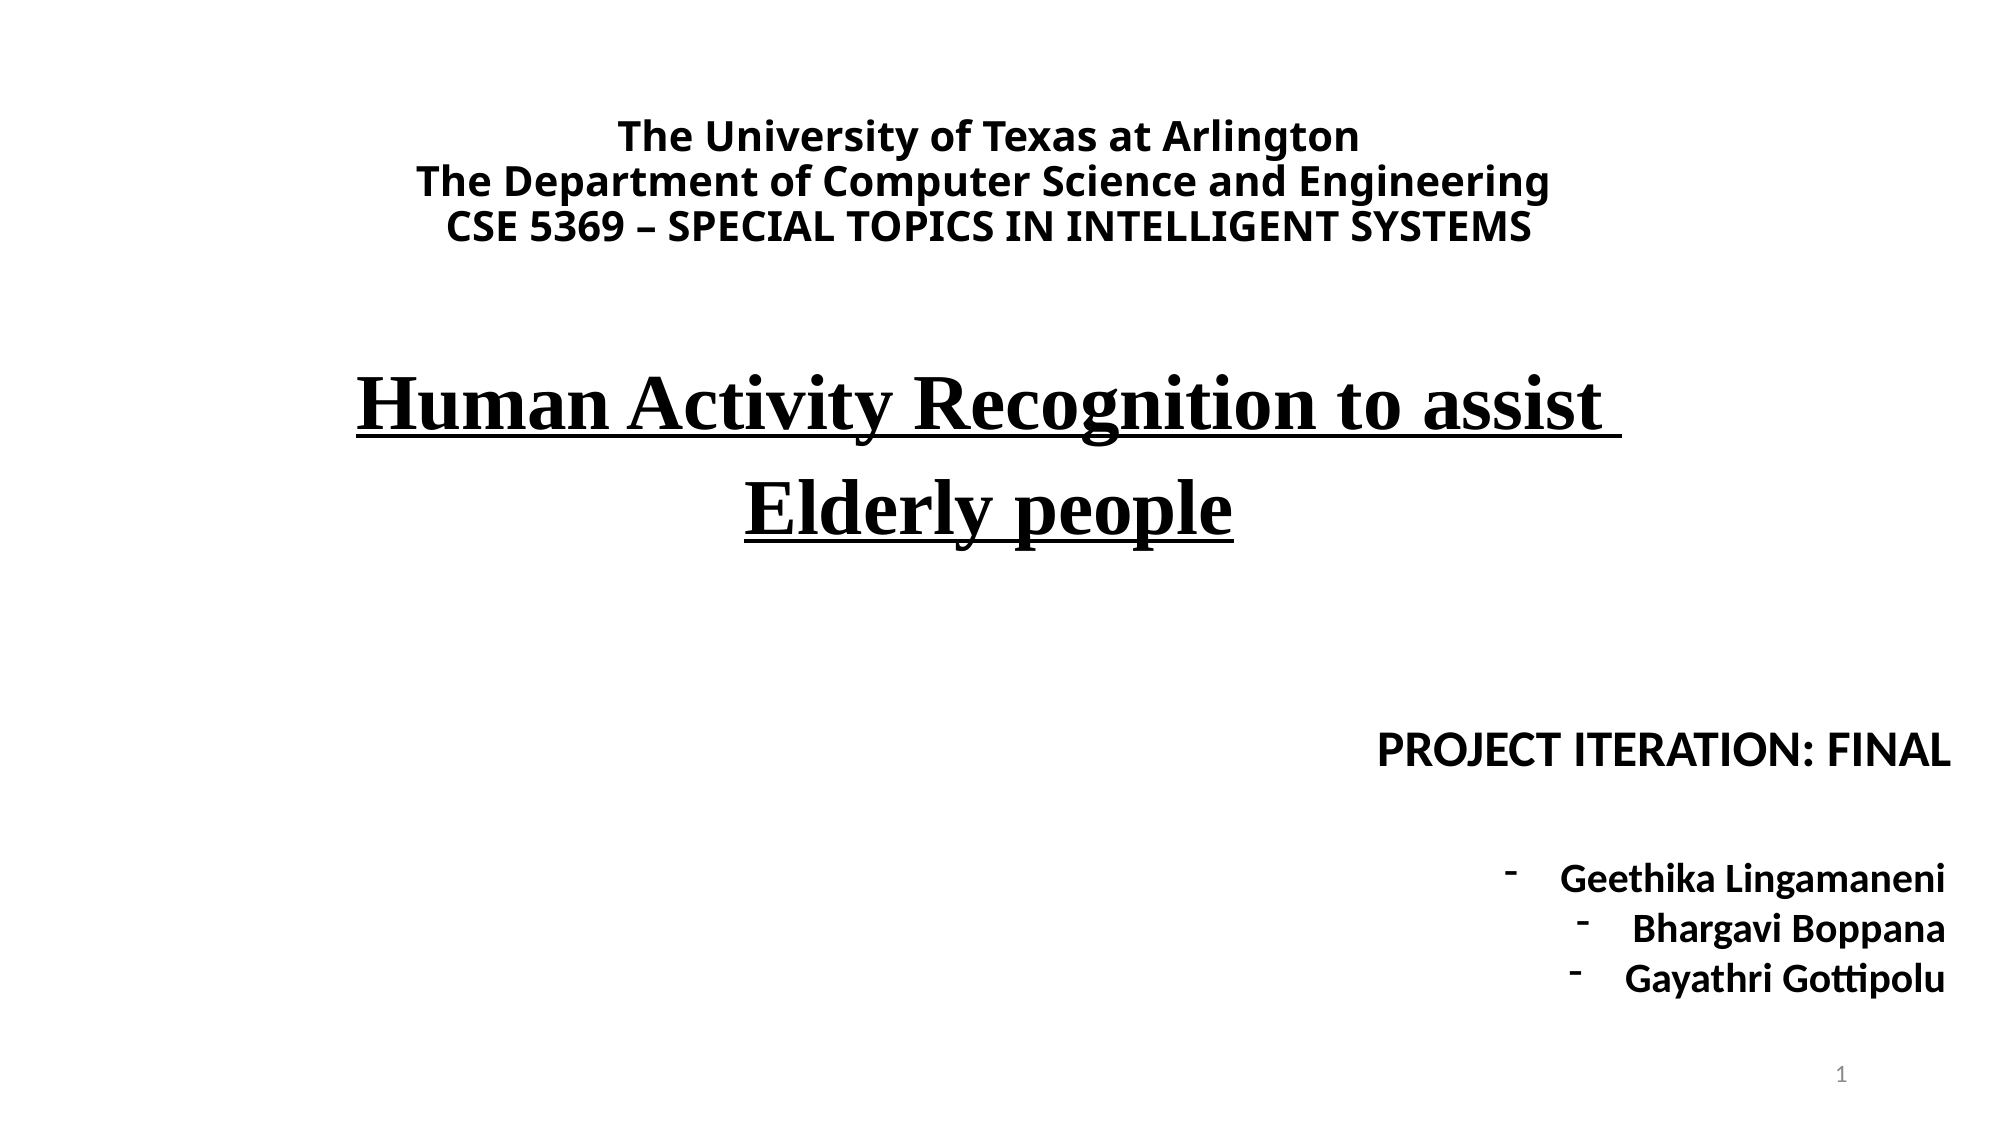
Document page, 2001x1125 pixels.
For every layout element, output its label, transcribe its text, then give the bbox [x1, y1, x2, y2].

slide_number 1 [1412, 1042, 1863, 1103]
text_box Geethika Lingamaneni Bhargavi Boppana Gayathri Gottipolu [1273, 843, 1961, 1059]
subtitle Human Activity Recognition to assist Elderly people PROJECT ITERATION: FINAL [11, 353, 1968, 788]
title The University of Texas at Arlington The Department of Computer Science and Engineering CSE 5369 – SPECIAL TOPICS IN INTELLIGENT SYSTEMS [239, 81, 1740, 353]
